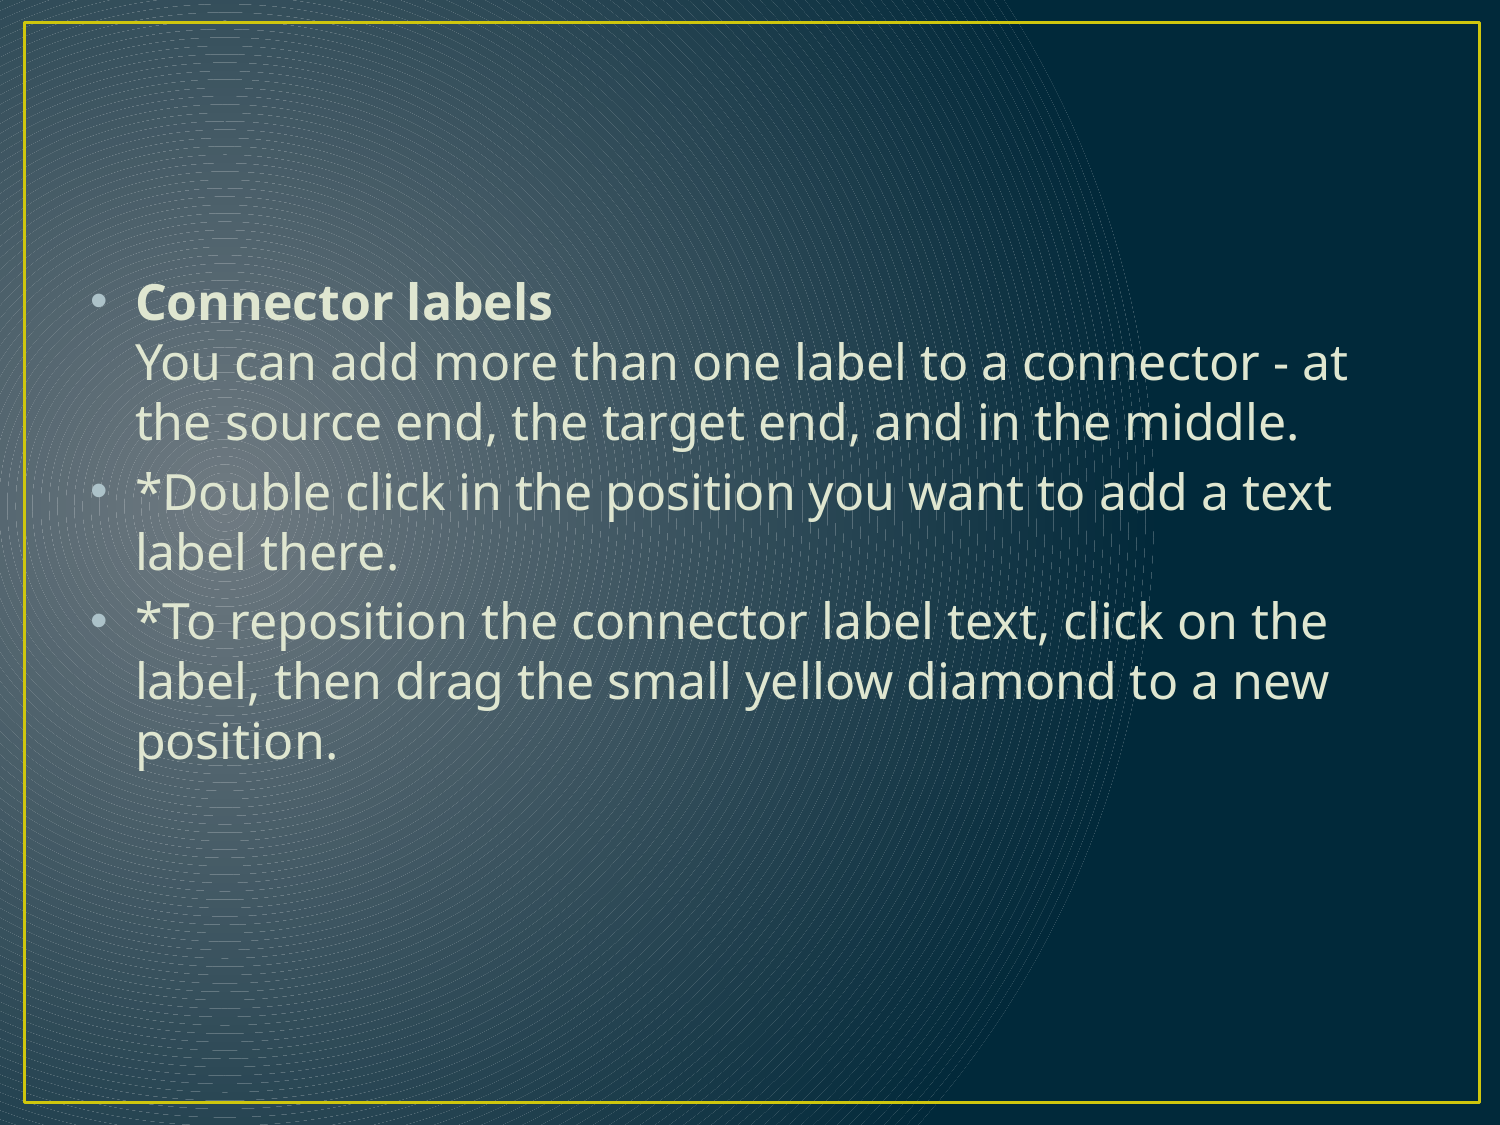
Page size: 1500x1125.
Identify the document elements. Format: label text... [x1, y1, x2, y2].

list Connector labels You can add more than one label to a connector - at the source end, the target end, and in the middle. *Double click in the position you want to add a text label there. *To reposition the connector label text, click on the label, then drag the small yellow diamond to a new position. [75, 262, 1425, 1005]
